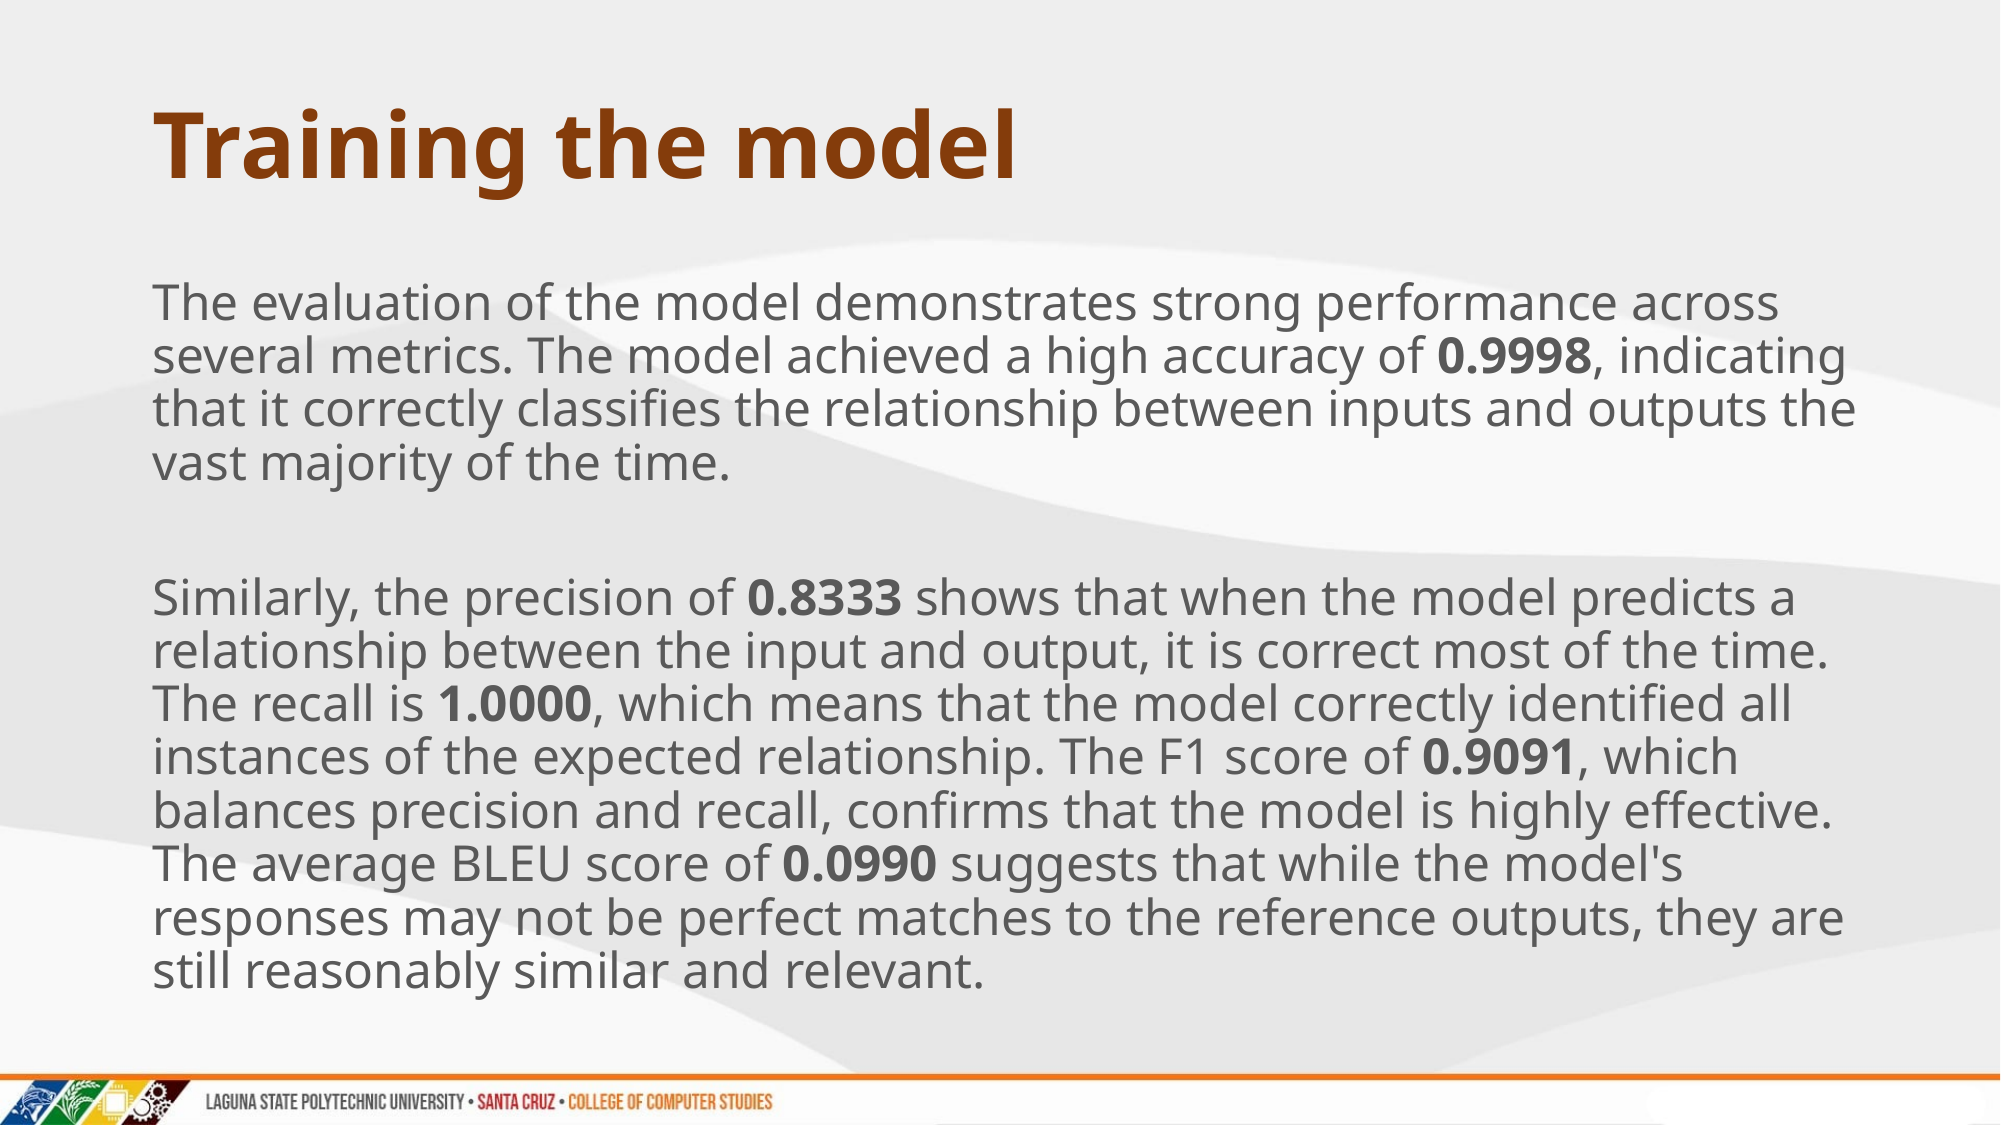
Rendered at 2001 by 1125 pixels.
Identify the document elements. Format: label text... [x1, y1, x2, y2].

list The evaluation of the model demonstrates strong performance across several metrics. The model achieved a high accuracy of 0.9998, indicating that it correctly classifies the relationship between inputs and outputs the vast majority of the time. Similarly, the precision of 0.8333 shows that when the model predicts a relationship between the input and output, it is correct most of the time. The recall is 1.0000, which means that the model correctly identified all instances of the expected relationship. The F1 score of 0.9091, which balances precision and recall, confirms that the model is highly effective. The average BLEU score of 0.0990 suggests that while the model's responses may not be perfect matches to the reference outputs, they are still reasonably similar and relevant. [137, 270, 1920, 1012]
title Training the model [137, 40, 1863, 259]
picture [0, 0, 2001, 1125]
